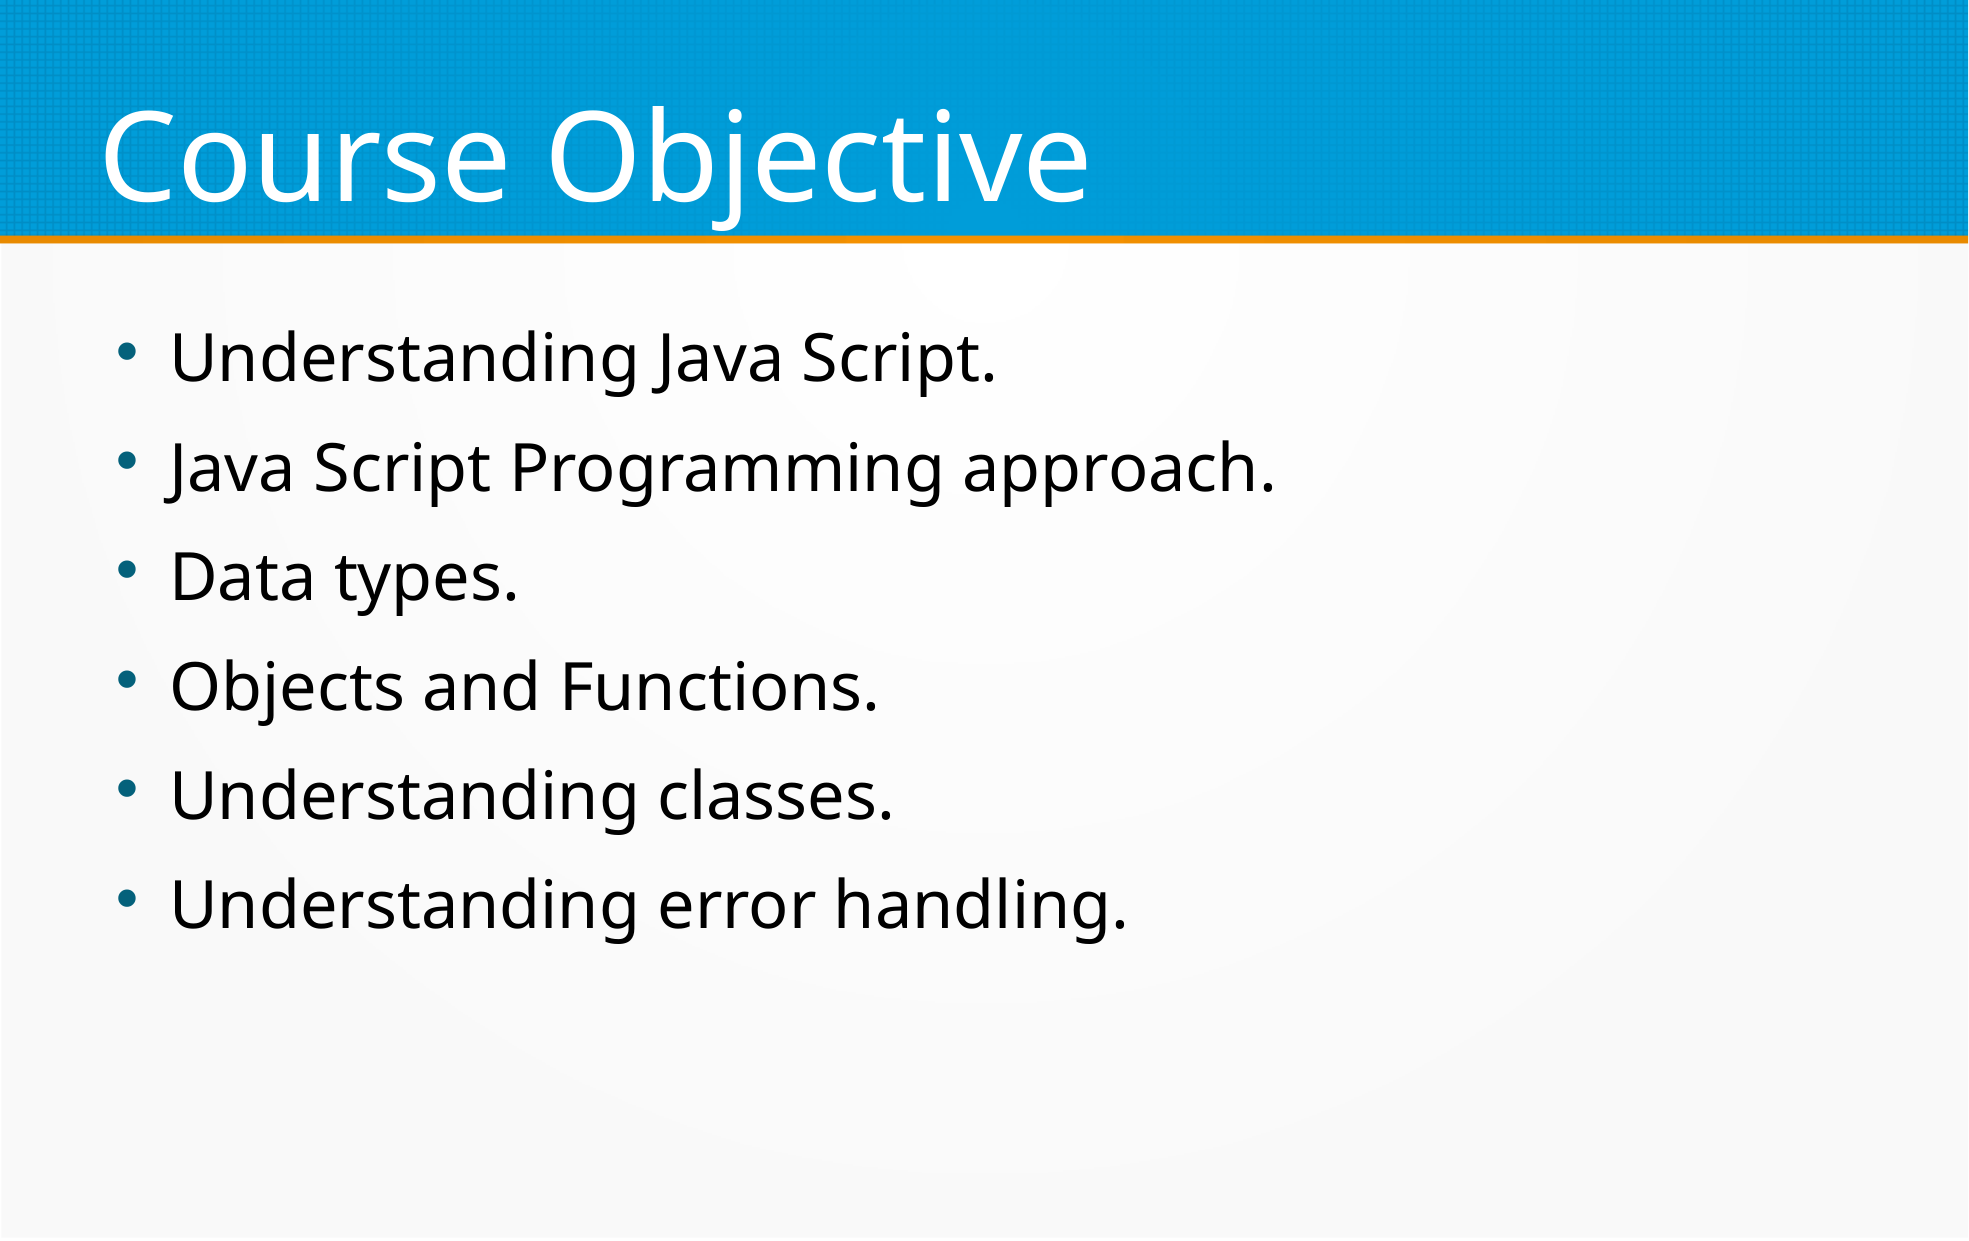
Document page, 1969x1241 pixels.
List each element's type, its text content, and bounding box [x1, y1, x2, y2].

text_box Course Objective [98, 19, 1870, 227]
text_box Understanding Java Script. Java Script Programming approach. Data types. Objects and Functions. Understanding classes. Understanding error handling. [98, 314, 1860, 1080]
picture [0, 236, 1969, 1241]
